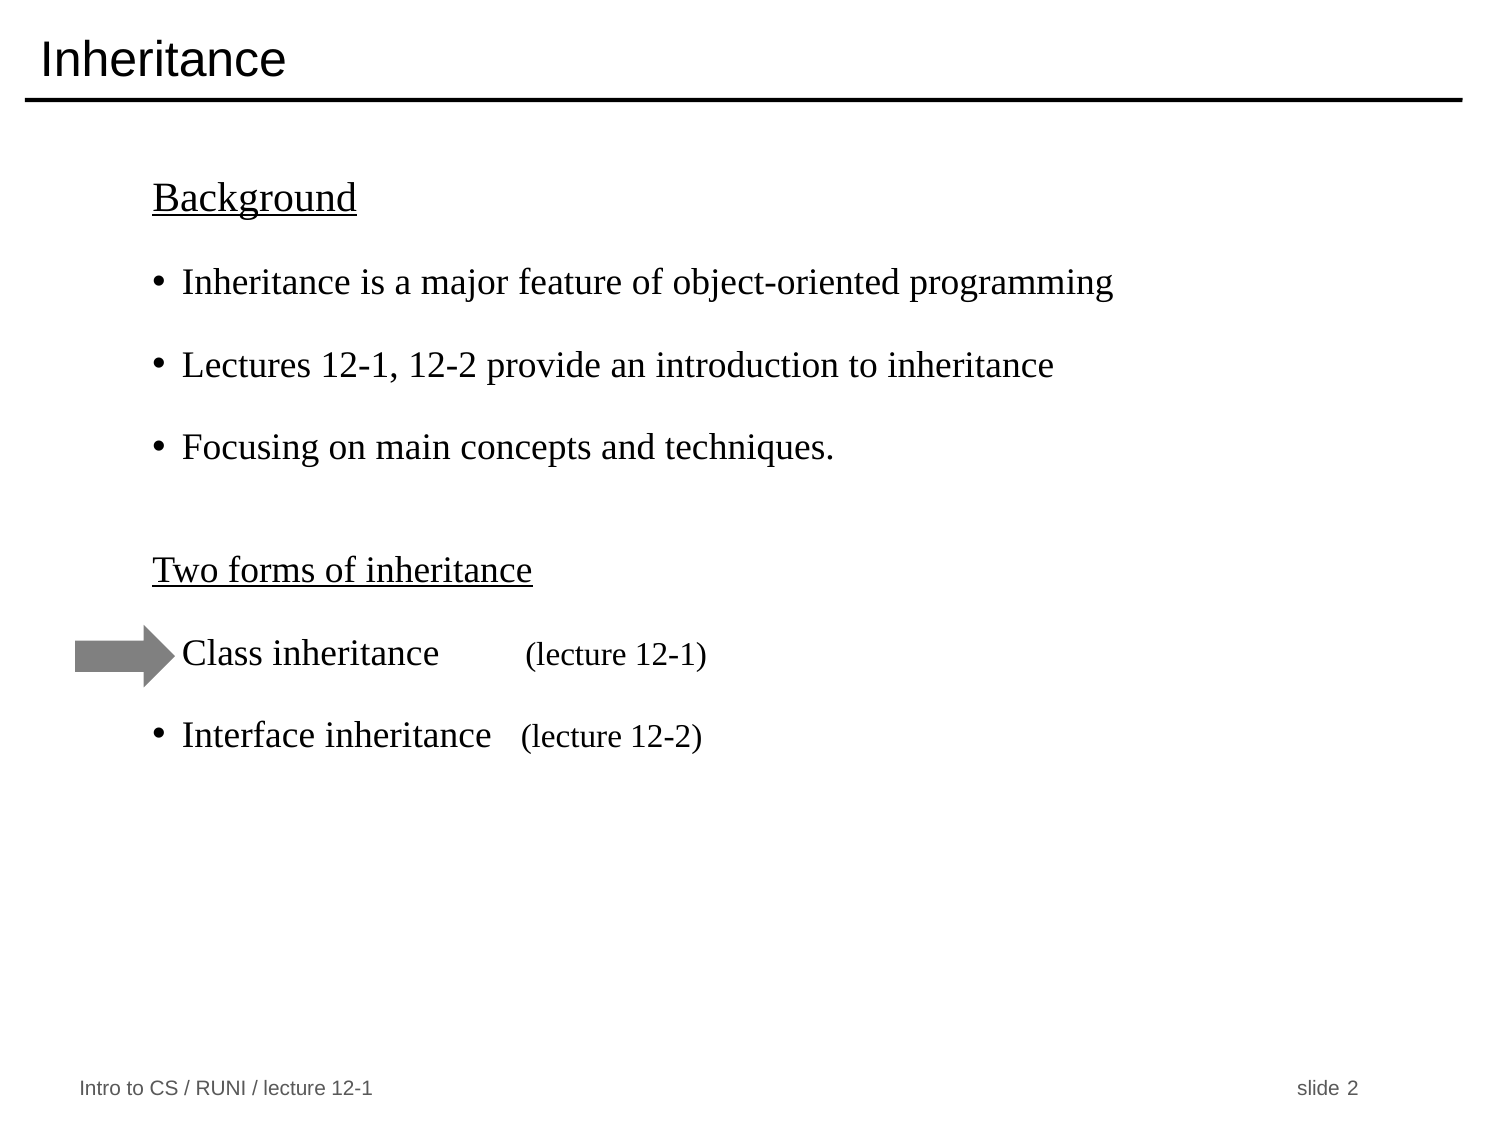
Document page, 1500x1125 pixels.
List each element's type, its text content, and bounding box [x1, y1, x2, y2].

title Inheritance [24, 12, 1463, 100]
text_box Two forms of inheritance Class inheritance (lecture 12-1) Interface inheritance (lecture 12-2) [137, 537, 1400, 800]
text_box Background Inheritance is a major feature of object-oriented programming Lectures 12-1, 12-2 provide an introduction to inheritance Focusing on main concepts and techniques. [137, 162, 1413, 750]
text_box [75, 624, 175, 688]
